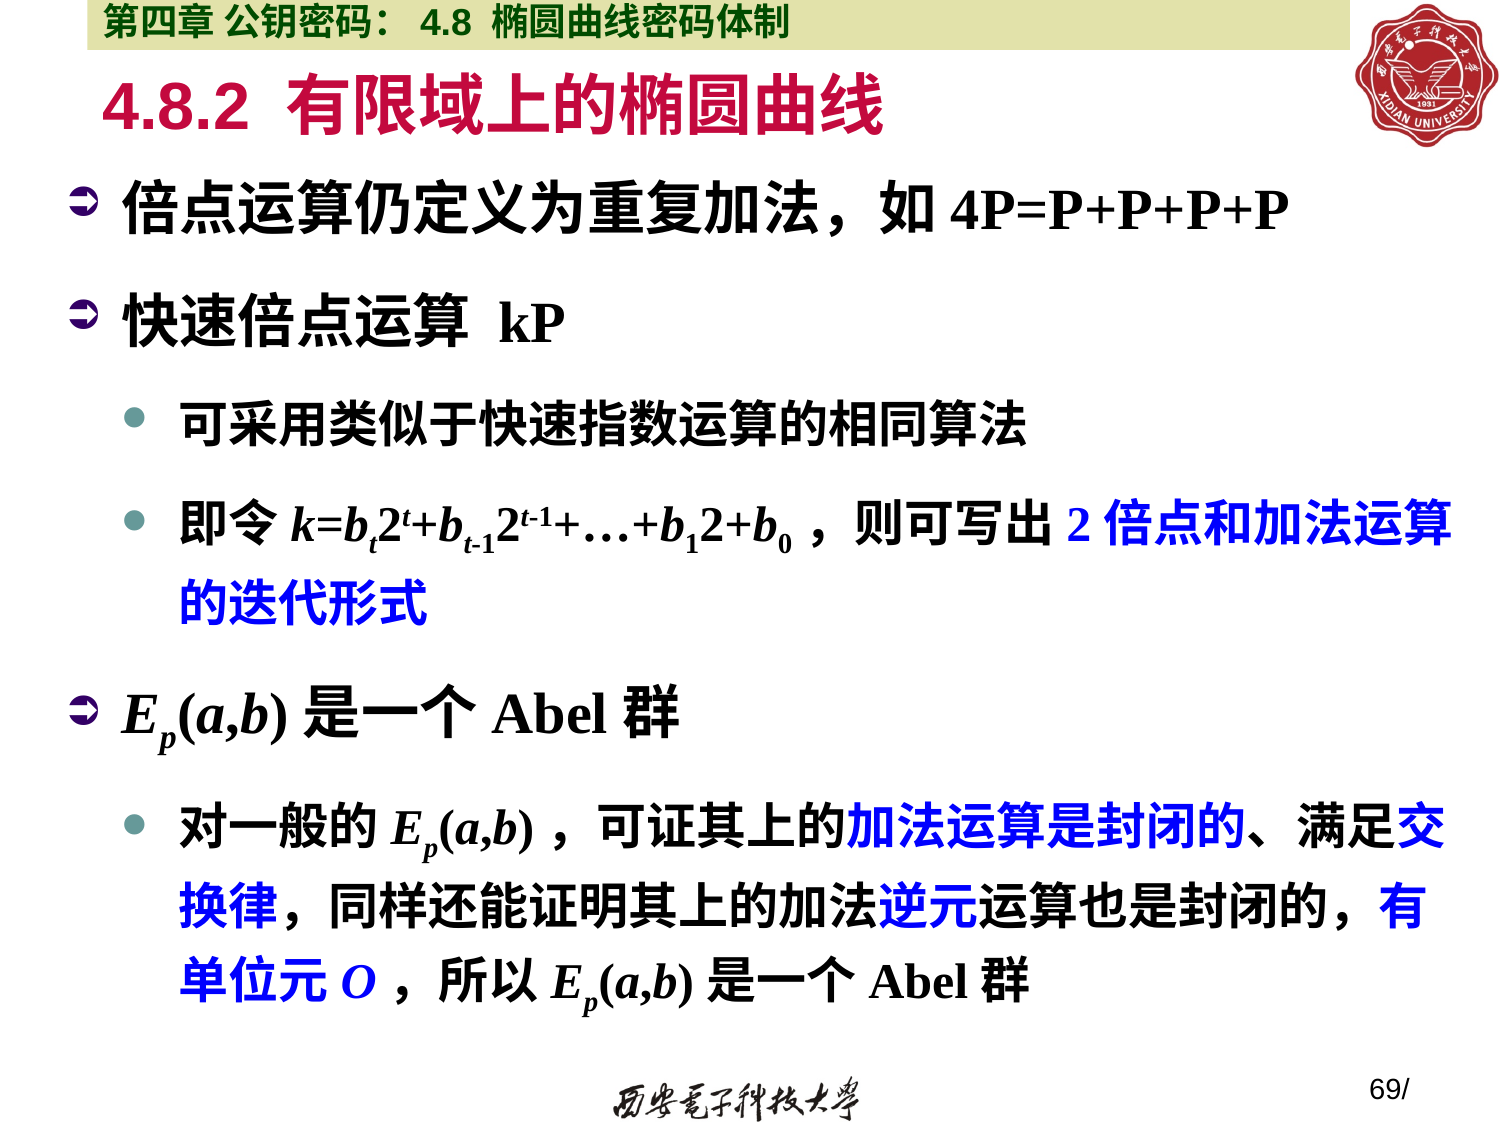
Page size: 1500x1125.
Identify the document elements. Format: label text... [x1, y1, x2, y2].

title 4.8.2 有限域上的椭圆曲线 [87, 62, 1351, 149]
list 倍点运算仍定义为重复加法，如4P=P+P+P+P 快速倍点运算 kP 可采用类似于快速指数运算的相同算法 即令k=bt2t+bt-12t-1+…+b12+b0，则可写出2倍点和加法运算的迭代形式 Ep(a,b)是一个Abel群 对一般的Ep(a,b)，可证其上的加法运算是封闭的、满足交换律，同样还能证明其上的加法逆元运算也是封闭的，有单位元O，所以Ep(a,b)是一个Abel群 [49, 149, 1476, 1063]
picture [1350, 0, 1500, 150]
slide_number 69/ [1212, 1062, 1426, 1113]
text_box 第四章 公钥密码：4.8 椭圆曲线密码体制 [87, 0, 1350, 50]
picture [612, 1076, 863, 1125]
